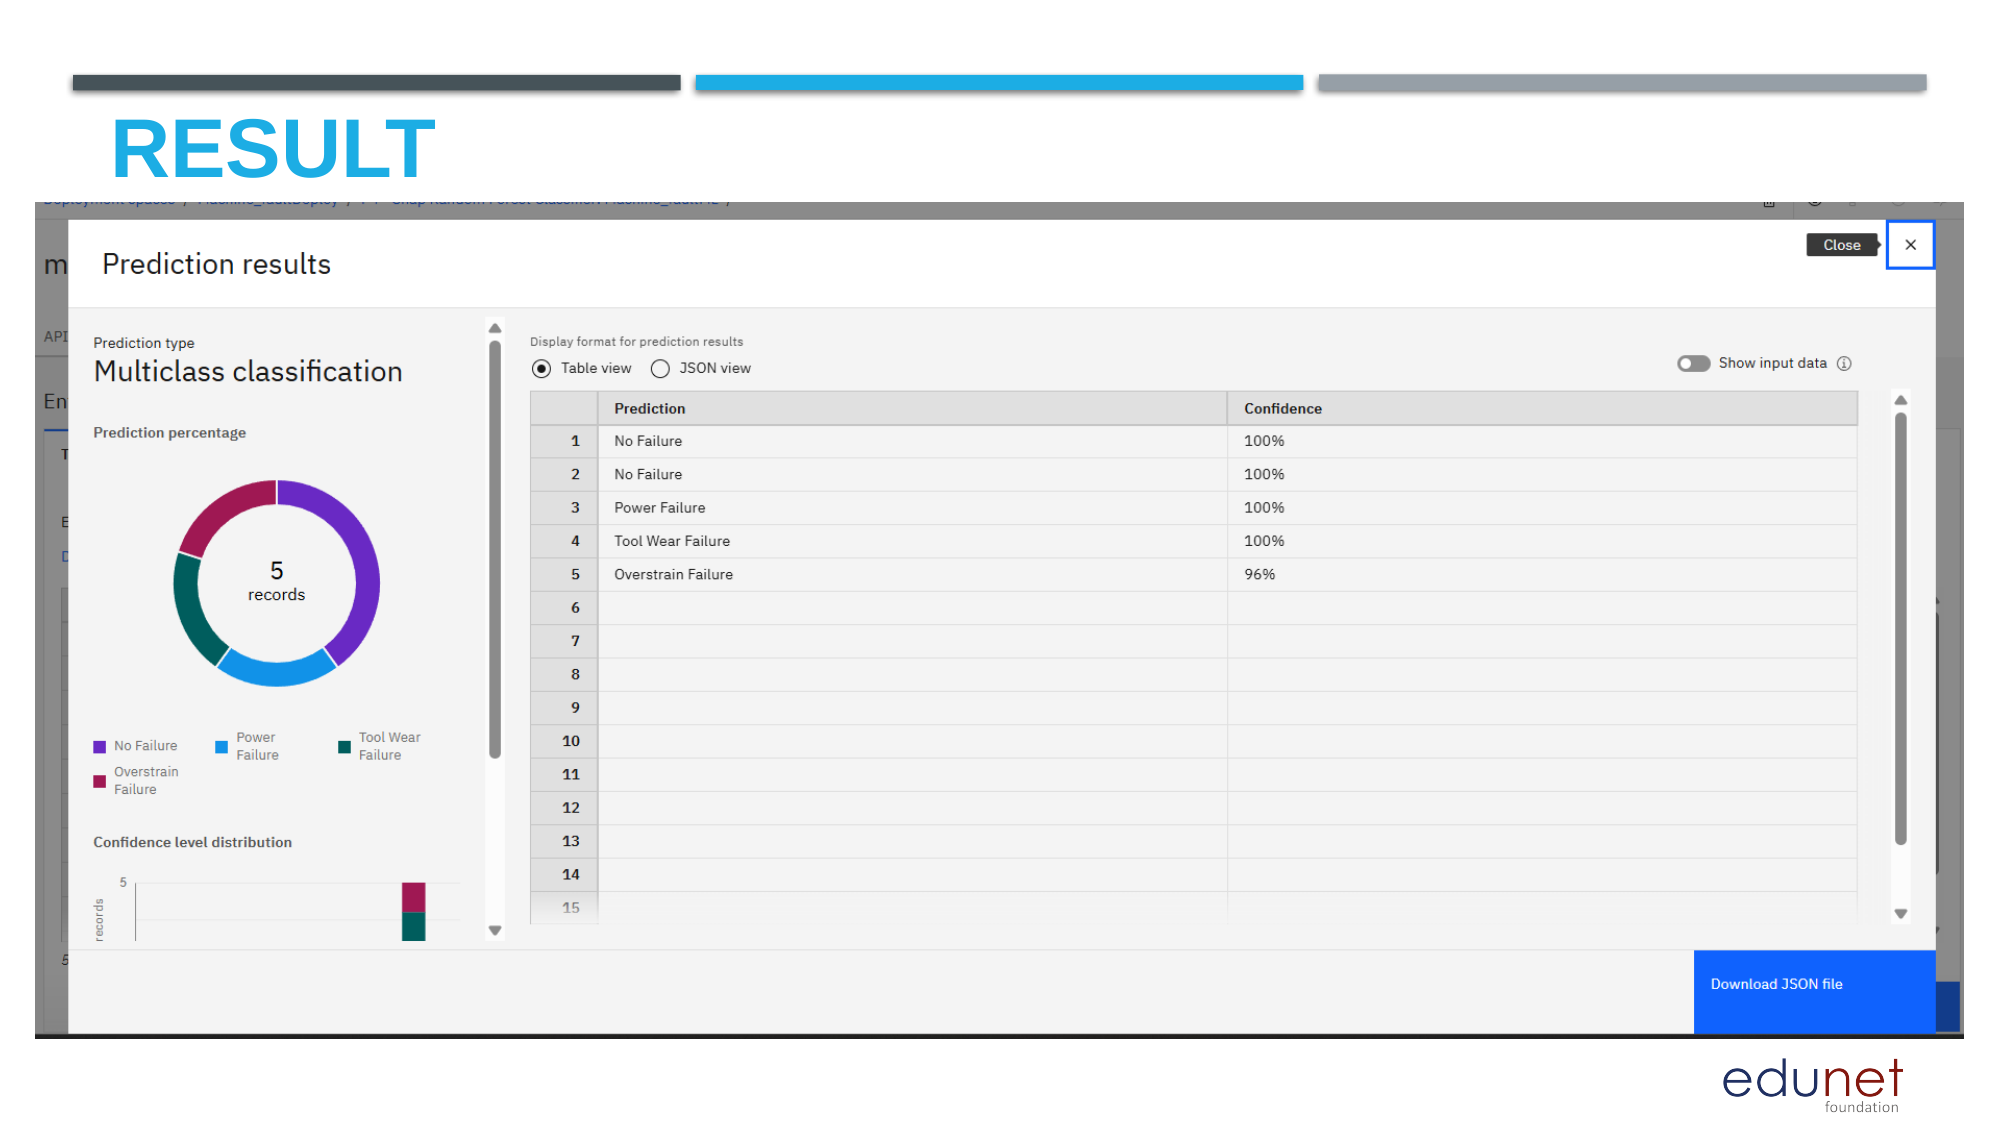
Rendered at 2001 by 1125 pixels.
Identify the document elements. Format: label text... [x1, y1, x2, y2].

title Result [95, 115, 1905, 200]
picture [1719, 1056, 1905, 1116]
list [35, 201, 1965, 1040]
